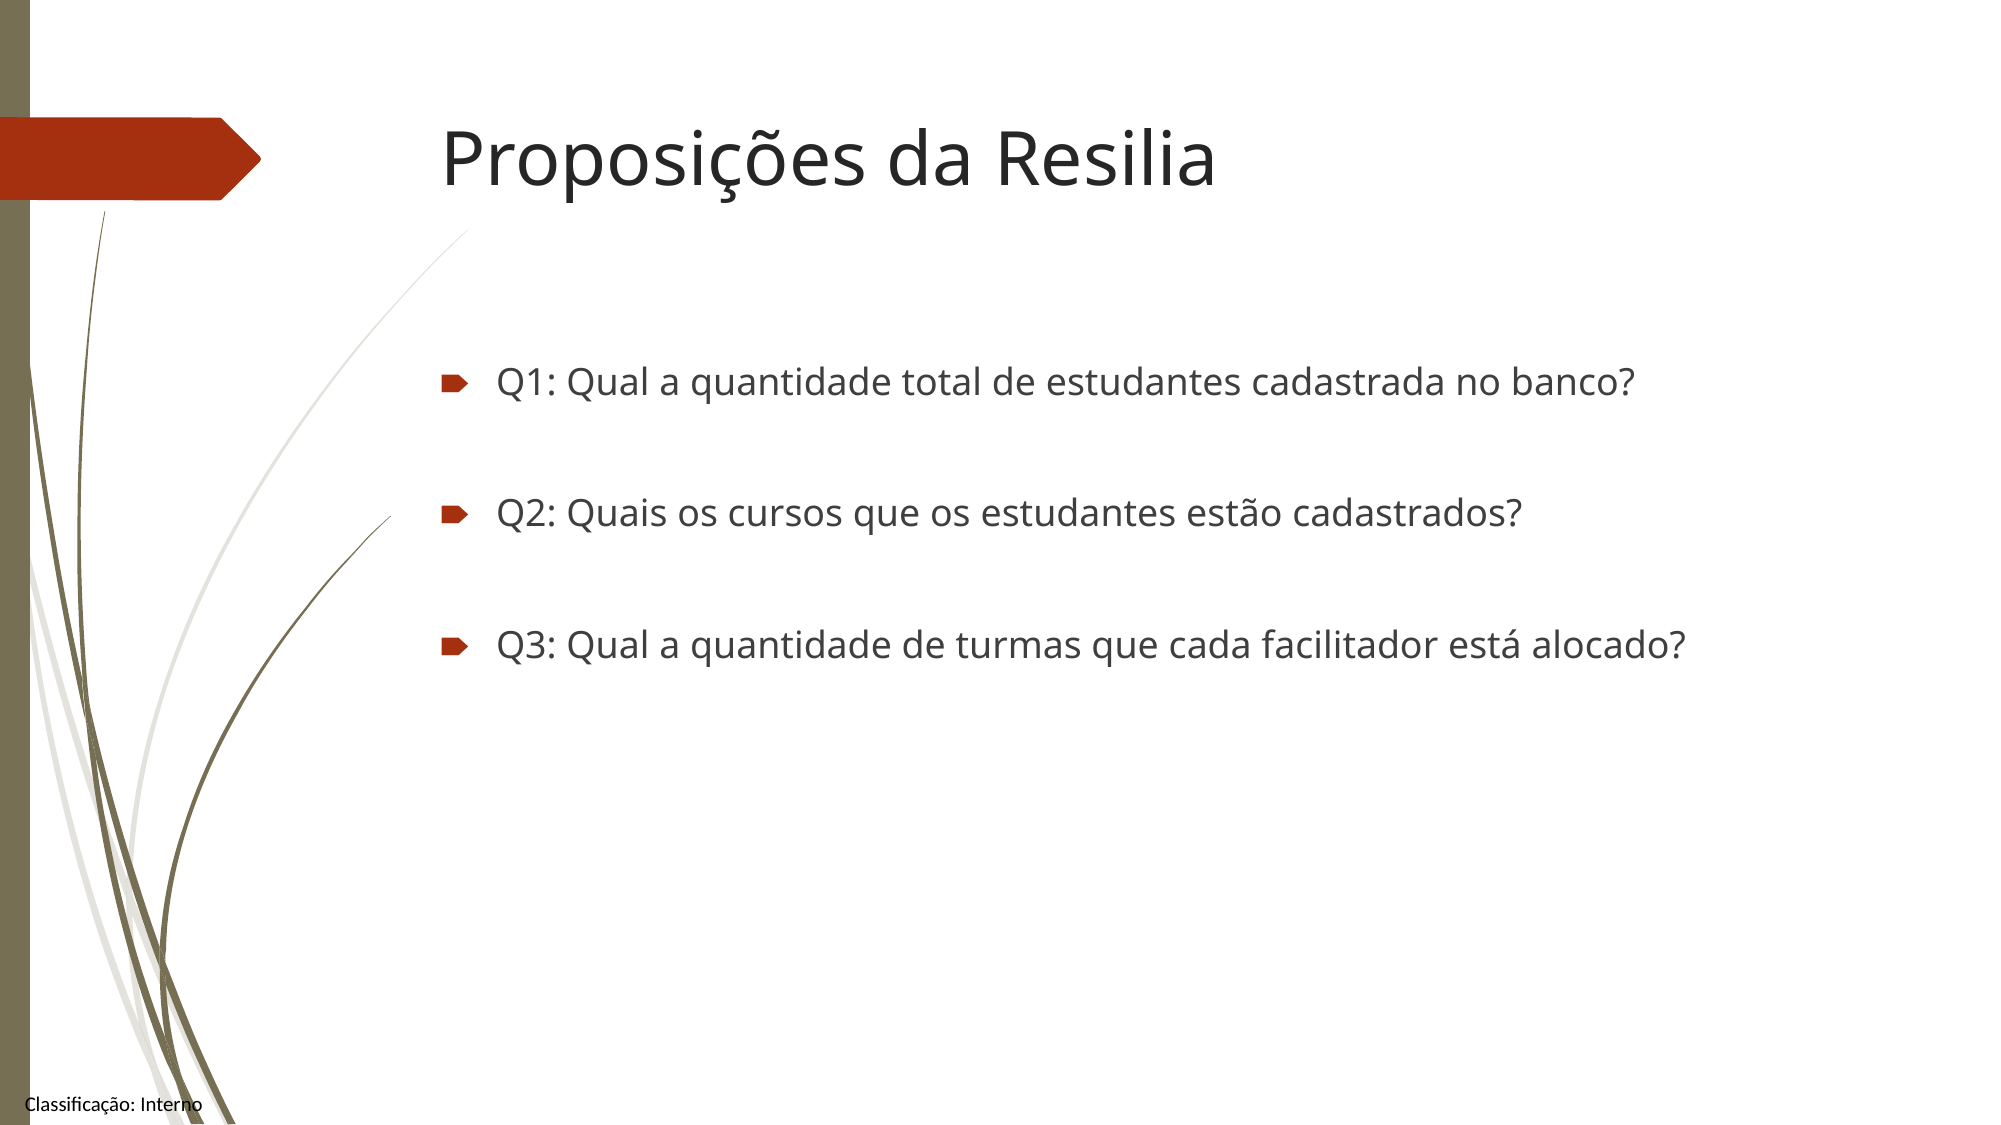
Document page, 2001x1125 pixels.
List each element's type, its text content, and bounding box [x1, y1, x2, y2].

list Q1: Qual a quantidade total de estudantes cadastrada no banco? Q2: Quais os cursos que os estudantes estão cadastrados? Q3: Qual a quantidade de turmas que cada facilitador está alocado? [424, 350, 1888, 970]
title Proposições da Resilia [425, 102, 1888, 313]
